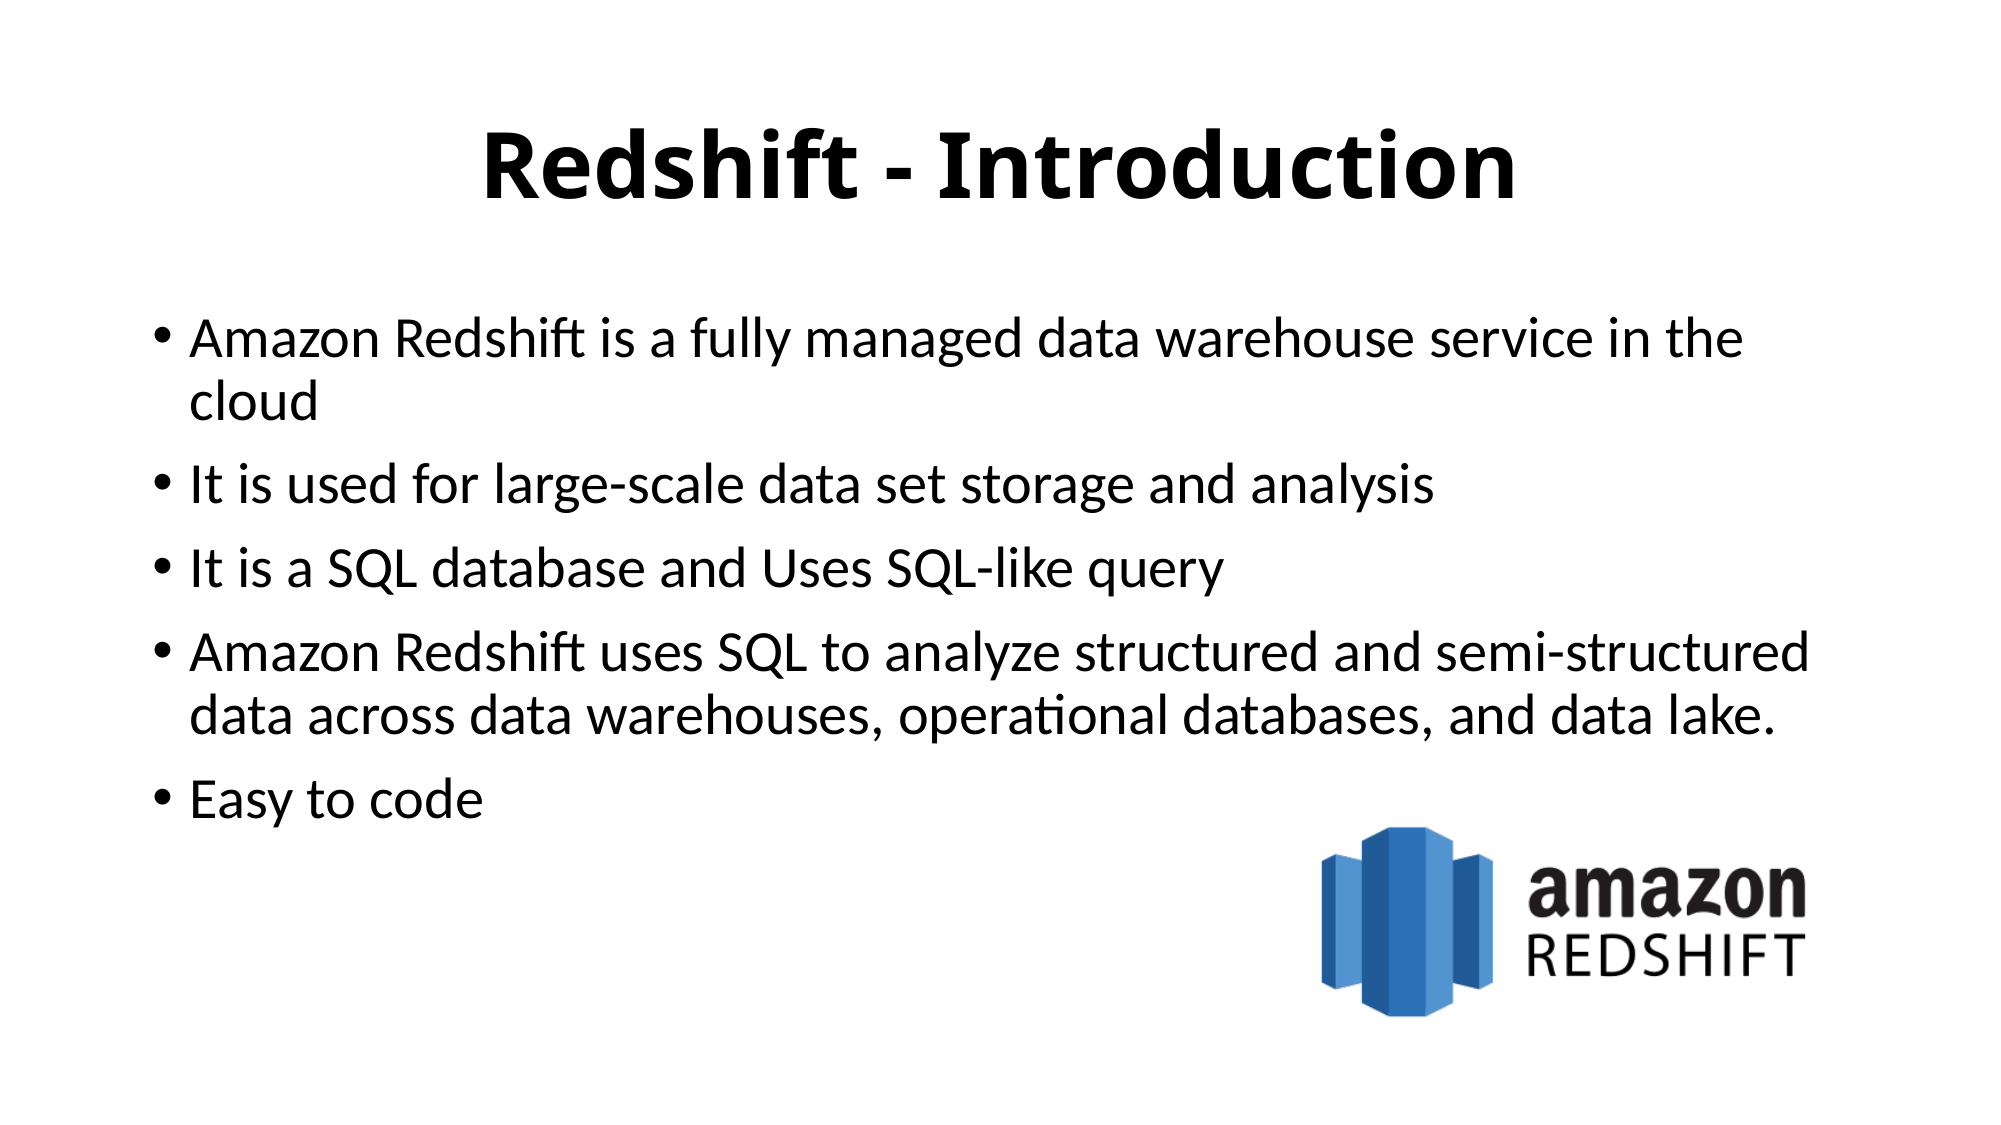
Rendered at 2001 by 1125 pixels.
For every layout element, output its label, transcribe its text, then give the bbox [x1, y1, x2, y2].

list Amazon Redshift is a fully managed data warehouse service in the cloud It is used for large-scale data set storage and analysis It is a SQL database and Uses SQL-like query Amazon Redshift uses SQL to analyze structured and semi-structured data across data warehouses, operational databases, and data lake. Easy to code [137, 299, 1863, 1014]
title Redshift - Introduction [137, 59, 1863, 278]
picture [1276, 778, 1850, 1066]
